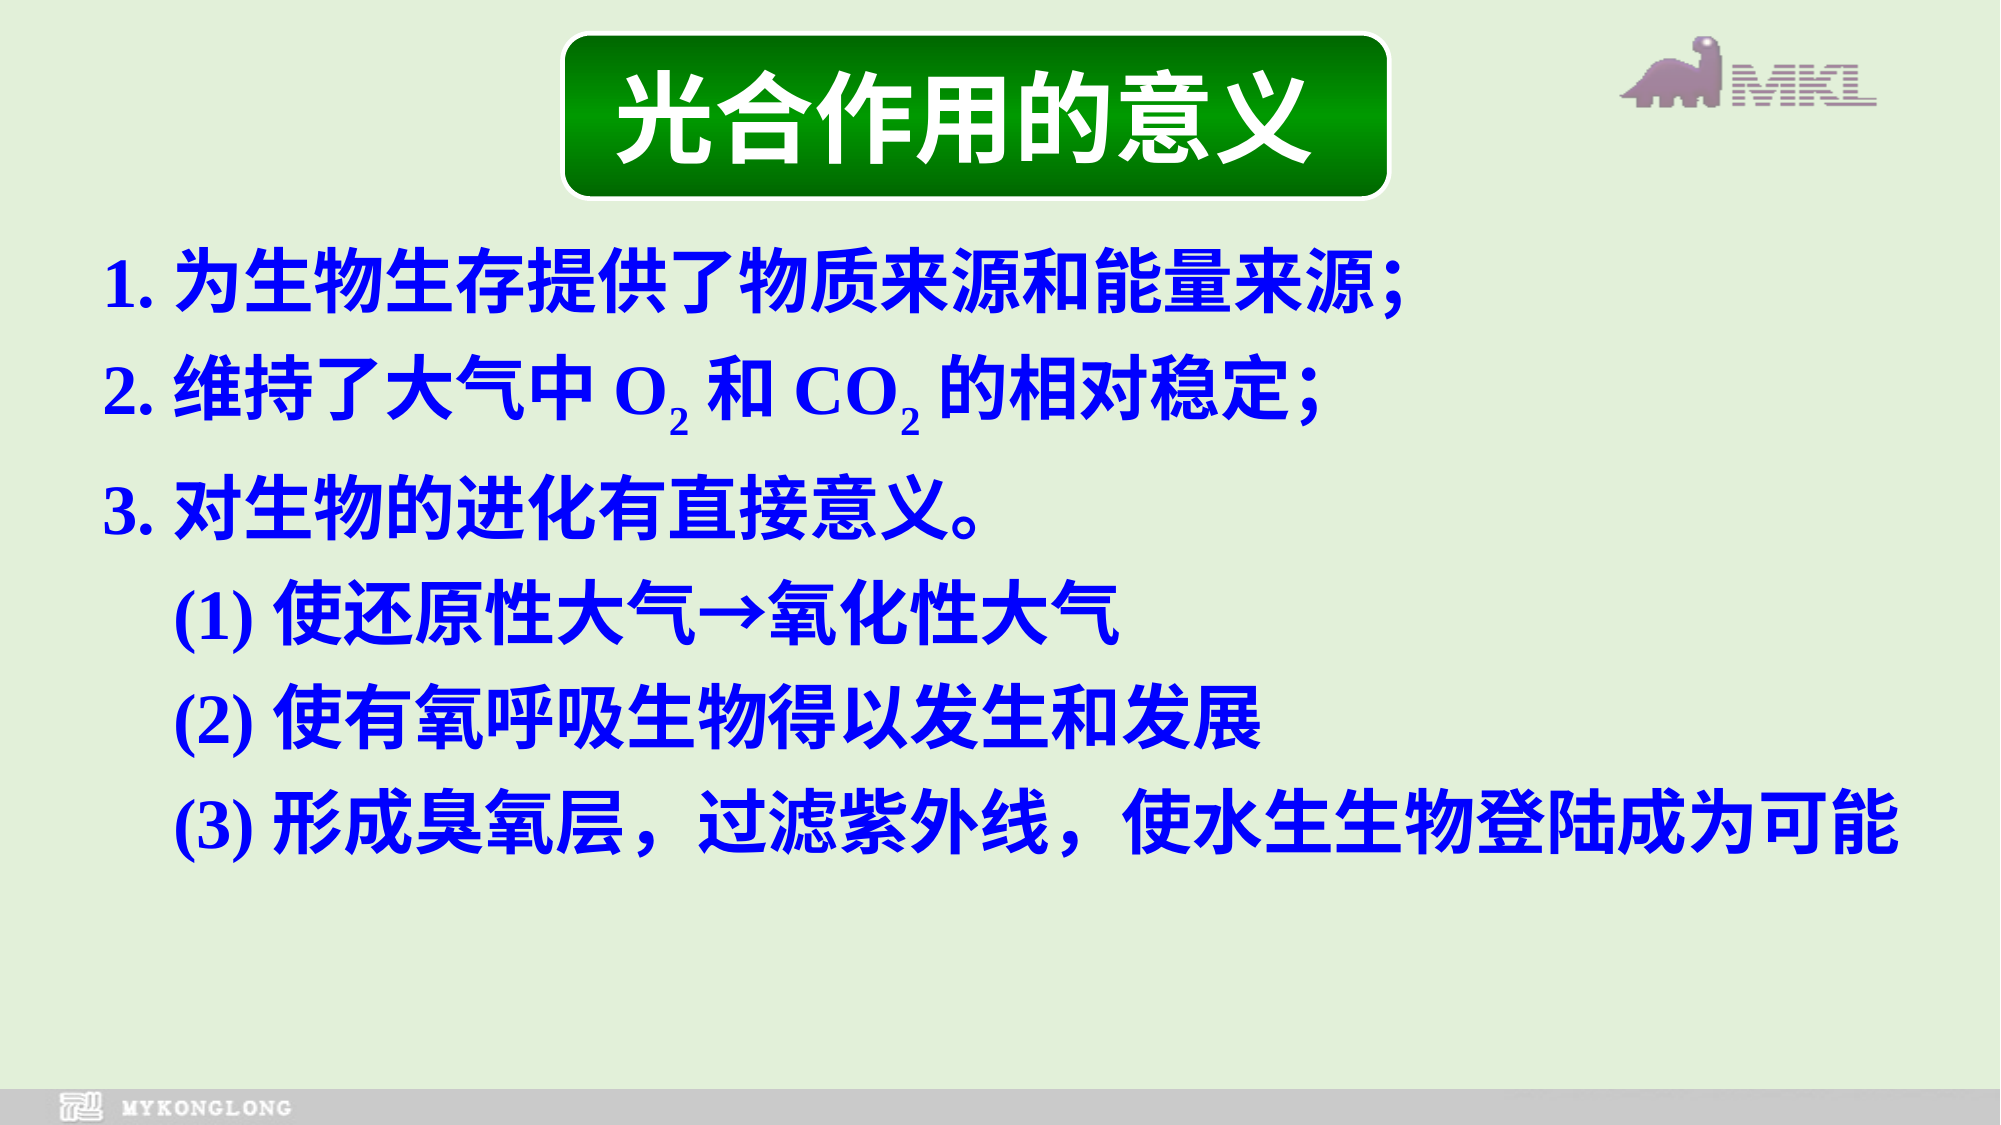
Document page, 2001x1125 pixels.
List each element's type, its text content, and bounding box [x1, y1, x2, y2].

text_box 一、光反应 [1616, 24, 1898, 122]
text_box [562, 33, 1387, 199]
text_box 1.为生物生存提供了物质来源和能量来源； 2.维持了大气中O2和CO2的相对稳定； 3.对生物的进化有直接意义。 (1)使还原性大气→氧化性大气 (2)使有氧呼吸生物得以发生和发展 (3)形成臭氧层，过滤紫外线，使水生生物登陆成为可能 [87, 216, 1954, 871]
text_box 光合作用的意义 [599, 48, 1487, 184]
